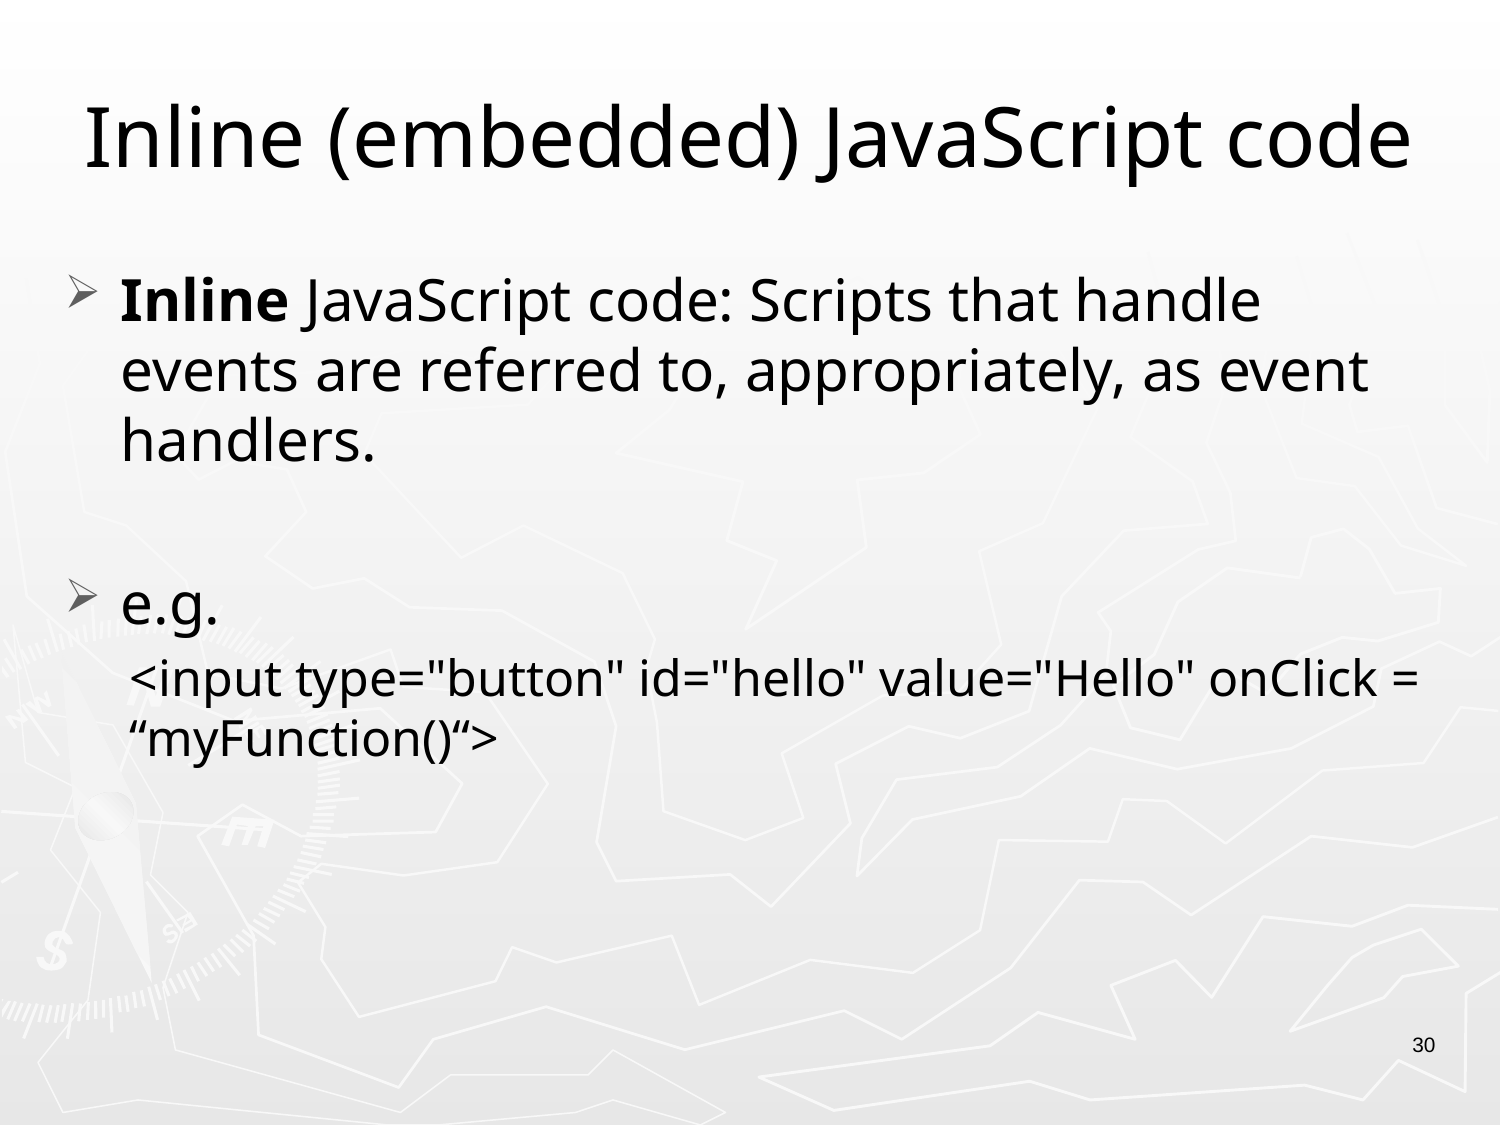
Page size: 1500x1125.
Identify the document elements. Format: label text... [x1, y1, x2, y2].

title Inline (embedded) JavaScript code [49, 37, 1451, 232]
slide_number 30 [1074, 1024, 1451, 1103]
list Inline JavaScript code: Scripts that handle events are referred to, appropriately, as event handlers. e.g. <input type="button" id="hello" value="Hello" onClick = “myFunction()“> [49, 255, 1451, 1001]
